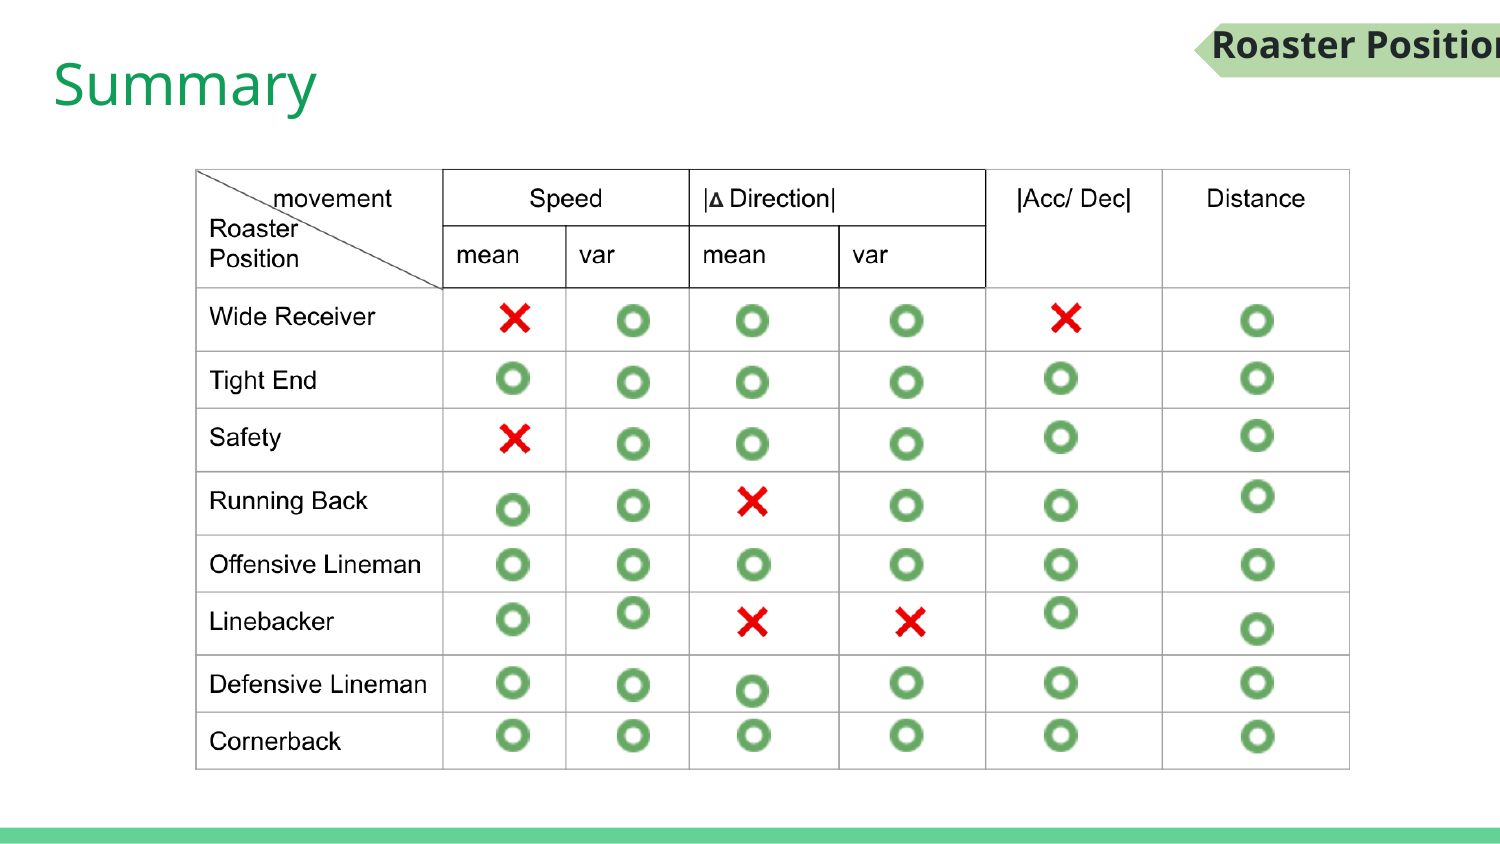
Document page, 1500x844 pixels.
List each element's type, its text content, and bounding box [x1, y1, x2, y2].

text_box Summary [38, 5, 1185, 132]
text_box Roaster Position [1196, 5, 1500, 47]
text_box [1193, 47, 1500, 78]
picture [184, 152, 1363, 786]
